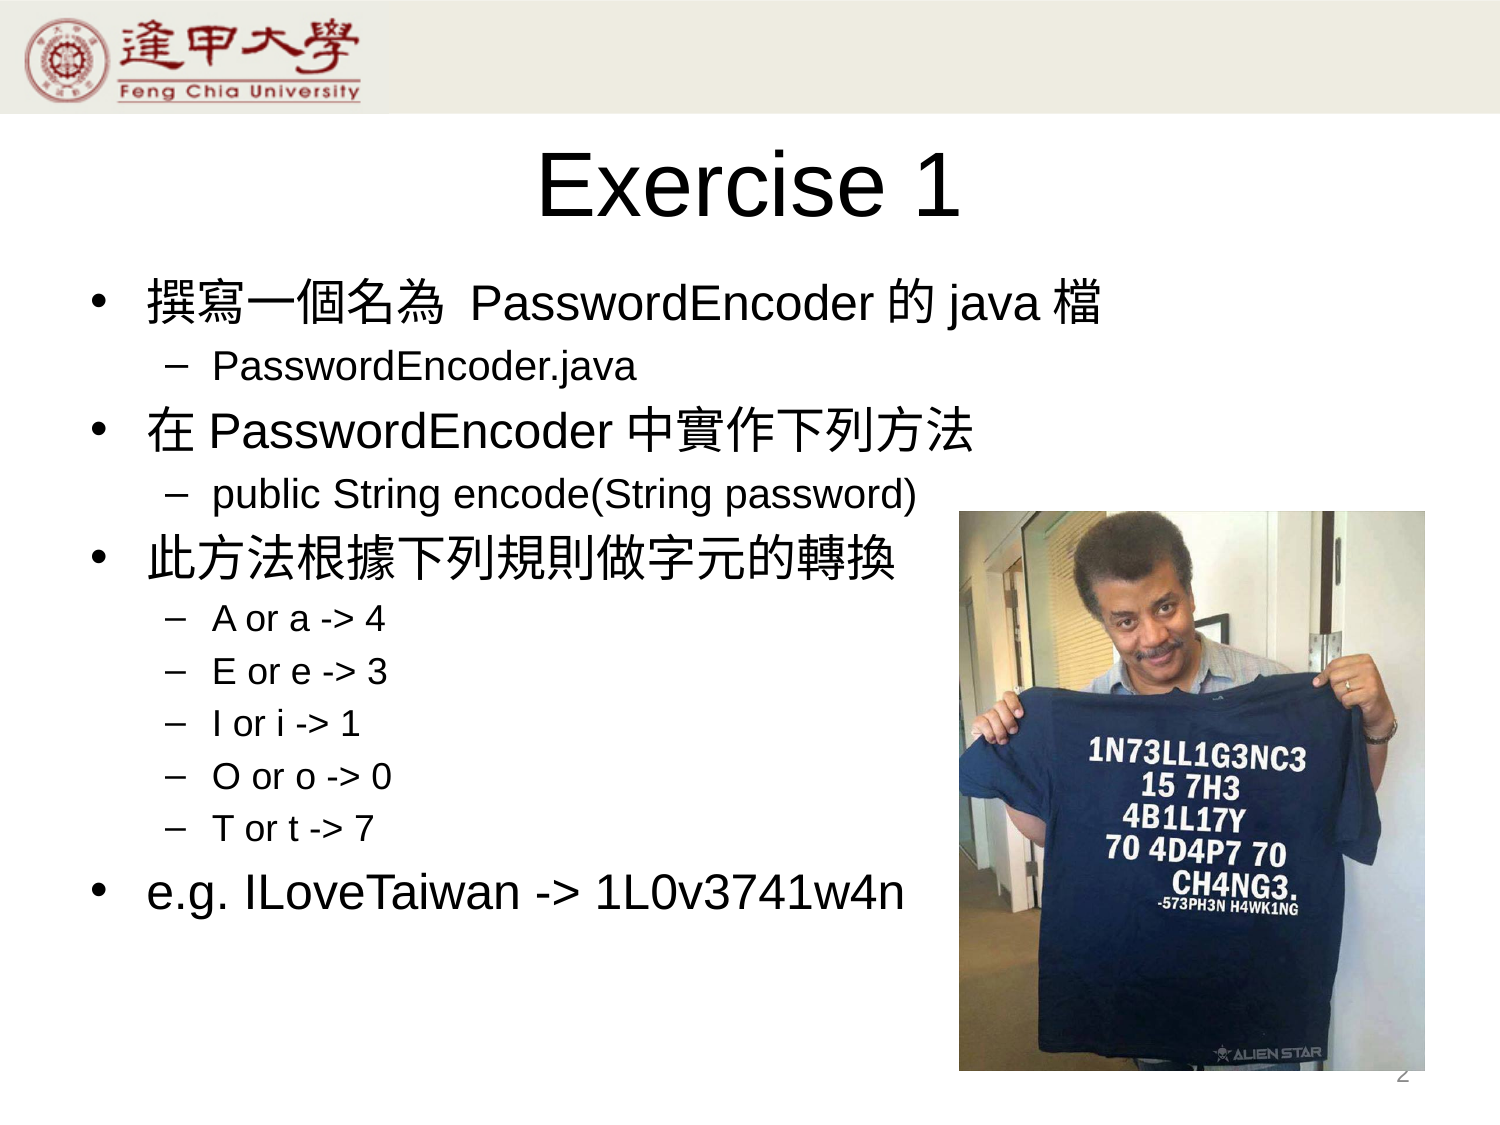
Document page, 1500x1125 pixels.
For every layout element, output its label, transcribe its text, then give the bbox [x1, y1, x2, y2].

picture [0, 1, 389, 114]
title Exercise 1 [75, 114, 1425, 245]
slide_number 2 [1074, 1078, 1425, 1103]
list 撰寫一個名為 PasswordEncoder的java檔 PasswordEncoder.java 在PasswordEncoder中實作下列方法 public String encode(String password) 此方法根據下列規則做字元的轉換 A or a -> 4 E or e -> 3 I or i -> 1 O or o -> 0 T or t -> 7 e.g. ILoveTaiwan -> 1L0v3741w4n [75, 262, 1425, 1005]
picture [958, 510, 1426, 1071]
